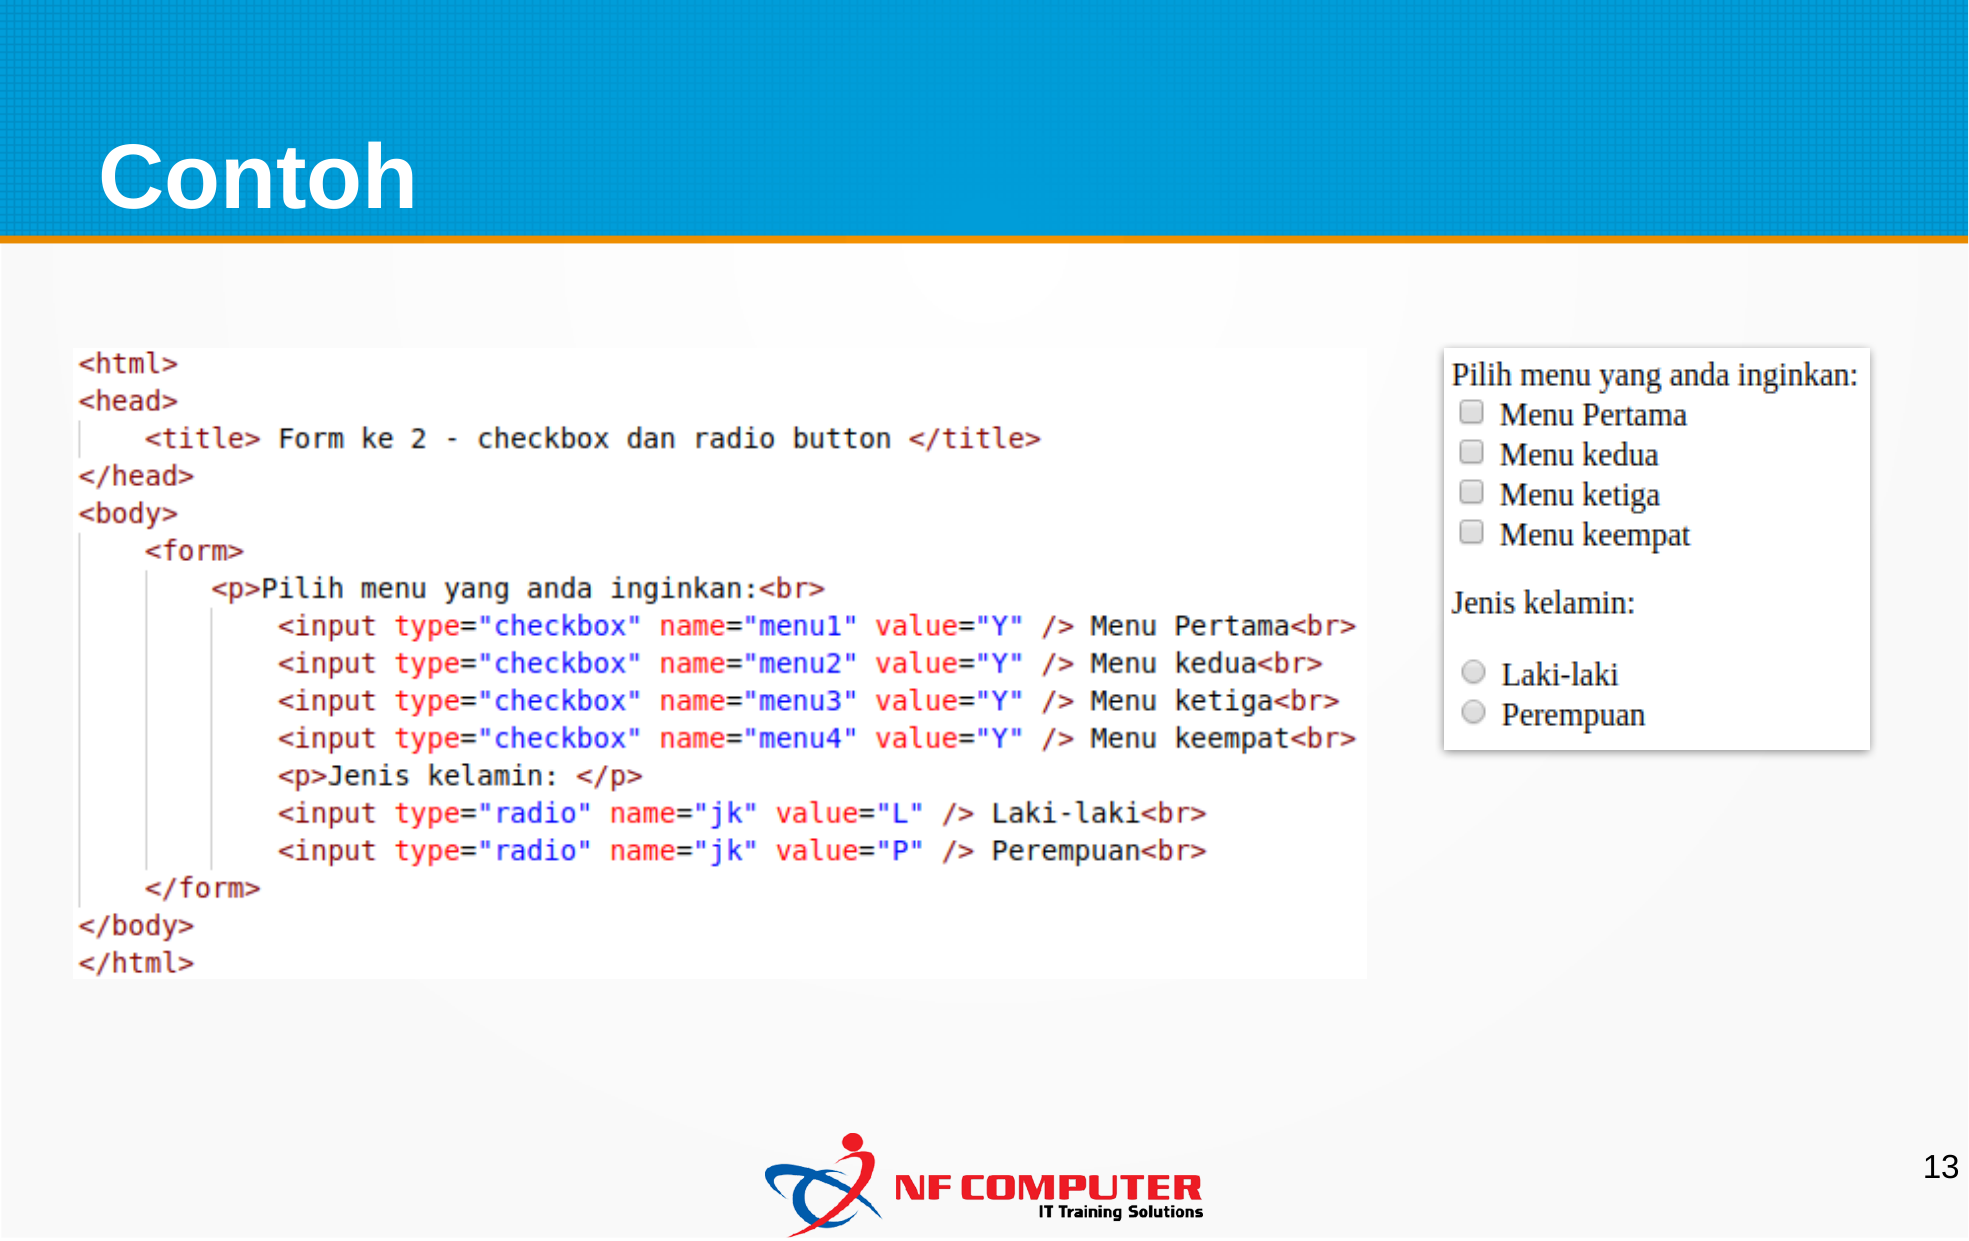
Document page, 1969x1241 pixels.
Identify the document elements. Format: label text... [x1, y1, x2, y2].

text_box [59, 314, 1860, 1080]
slide_number 13 [1841, 1145, 1960, 1241]
picture [0, 236, 1969, 1241]
text_box Contoh [98, 19, 1870, 227]
